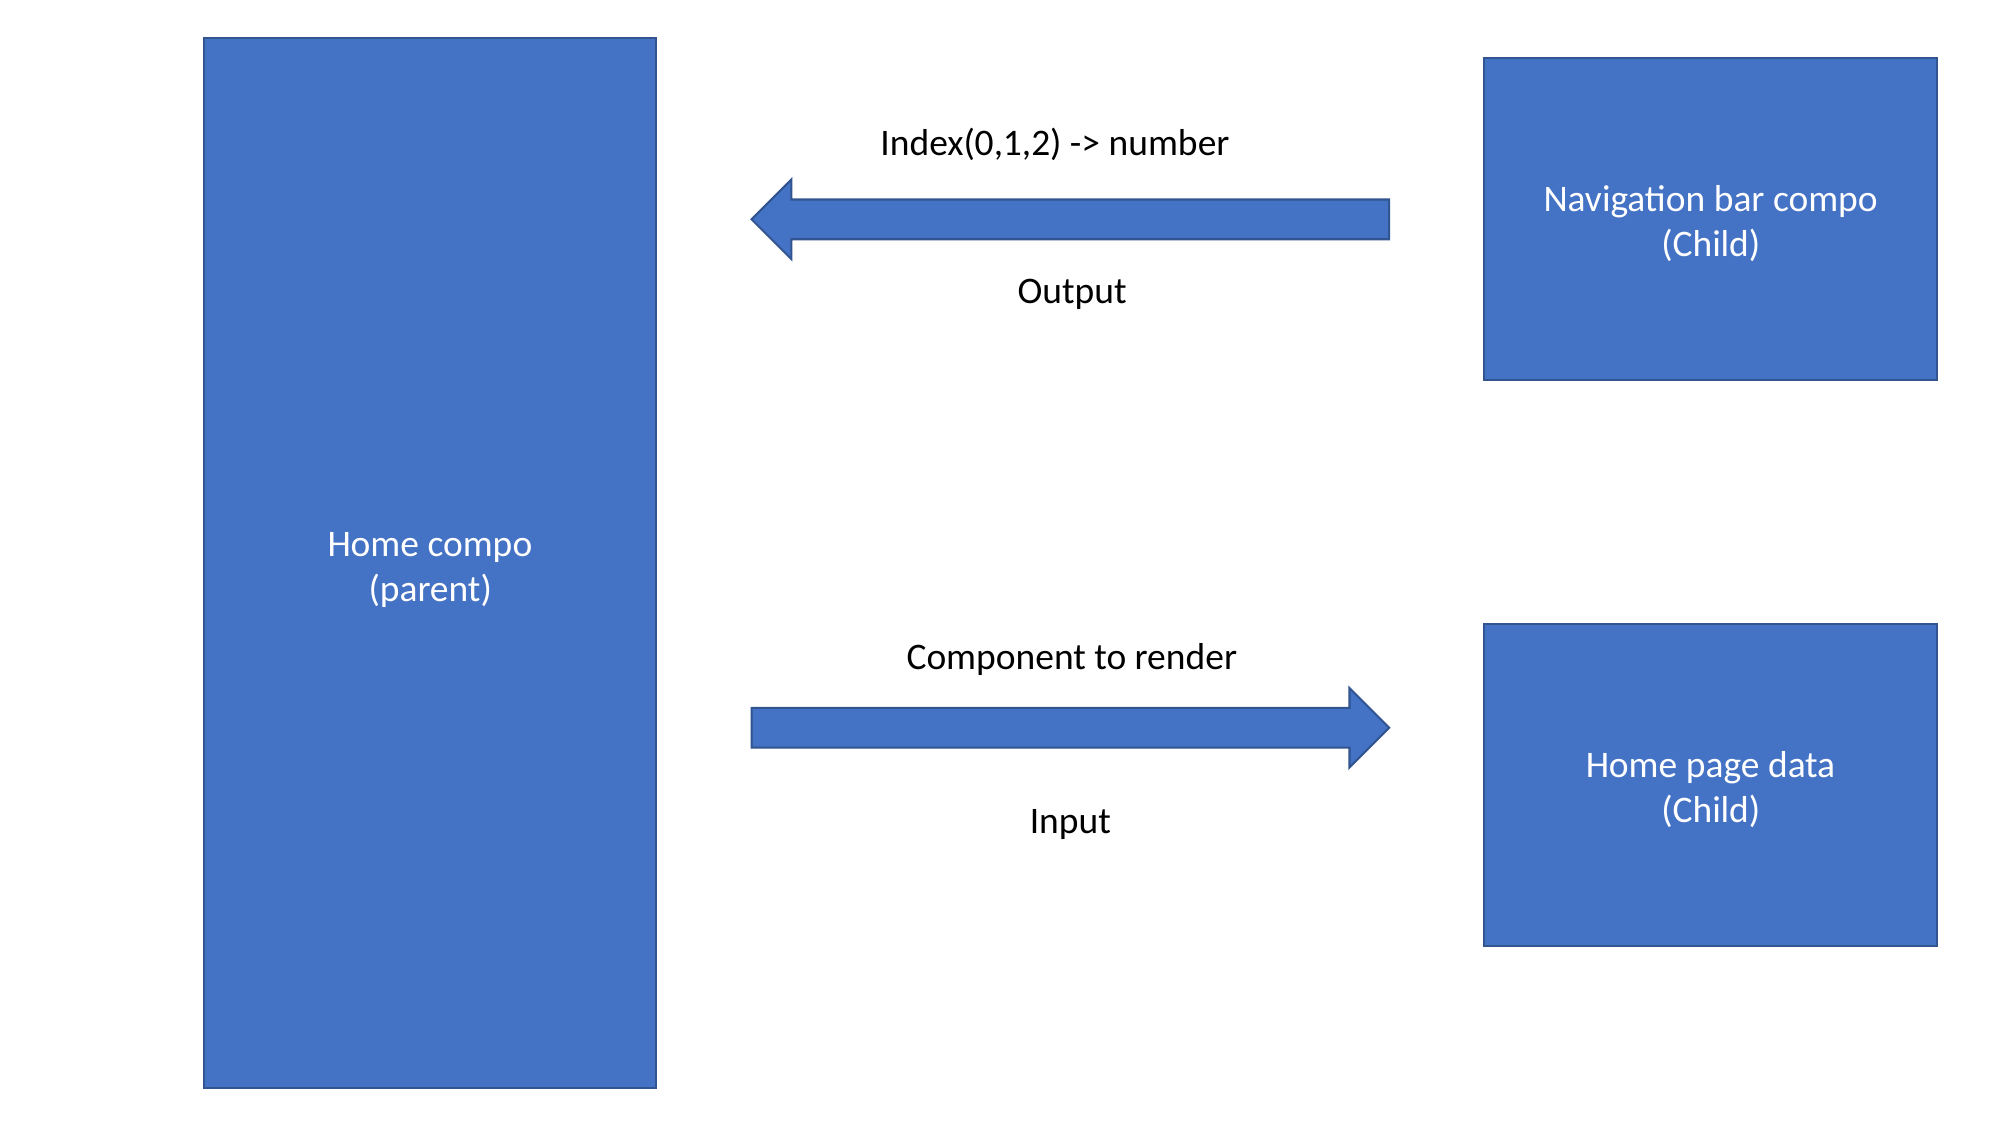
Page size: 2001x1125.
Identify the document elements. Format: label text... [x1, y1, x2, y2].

text_box Navigation bar compo (Child) [1483, 57, 1938, 381]
text_box Input [860, 788, 1281, 848]
text_box Home compo (parent) [203, 37, 657, 1089]
text_box Index(0,1,2) -> number [865, 110, 1286, 170]
text_box Output [862, 259, 1283, 319]
text_box Component to render [891, 624, 1312, 685]
text_box [750, 177, 1391, 262]
text_box Home page data (Child) [1483, 623, 1938, 947]
text_box [750, 685, 1391, 770]
